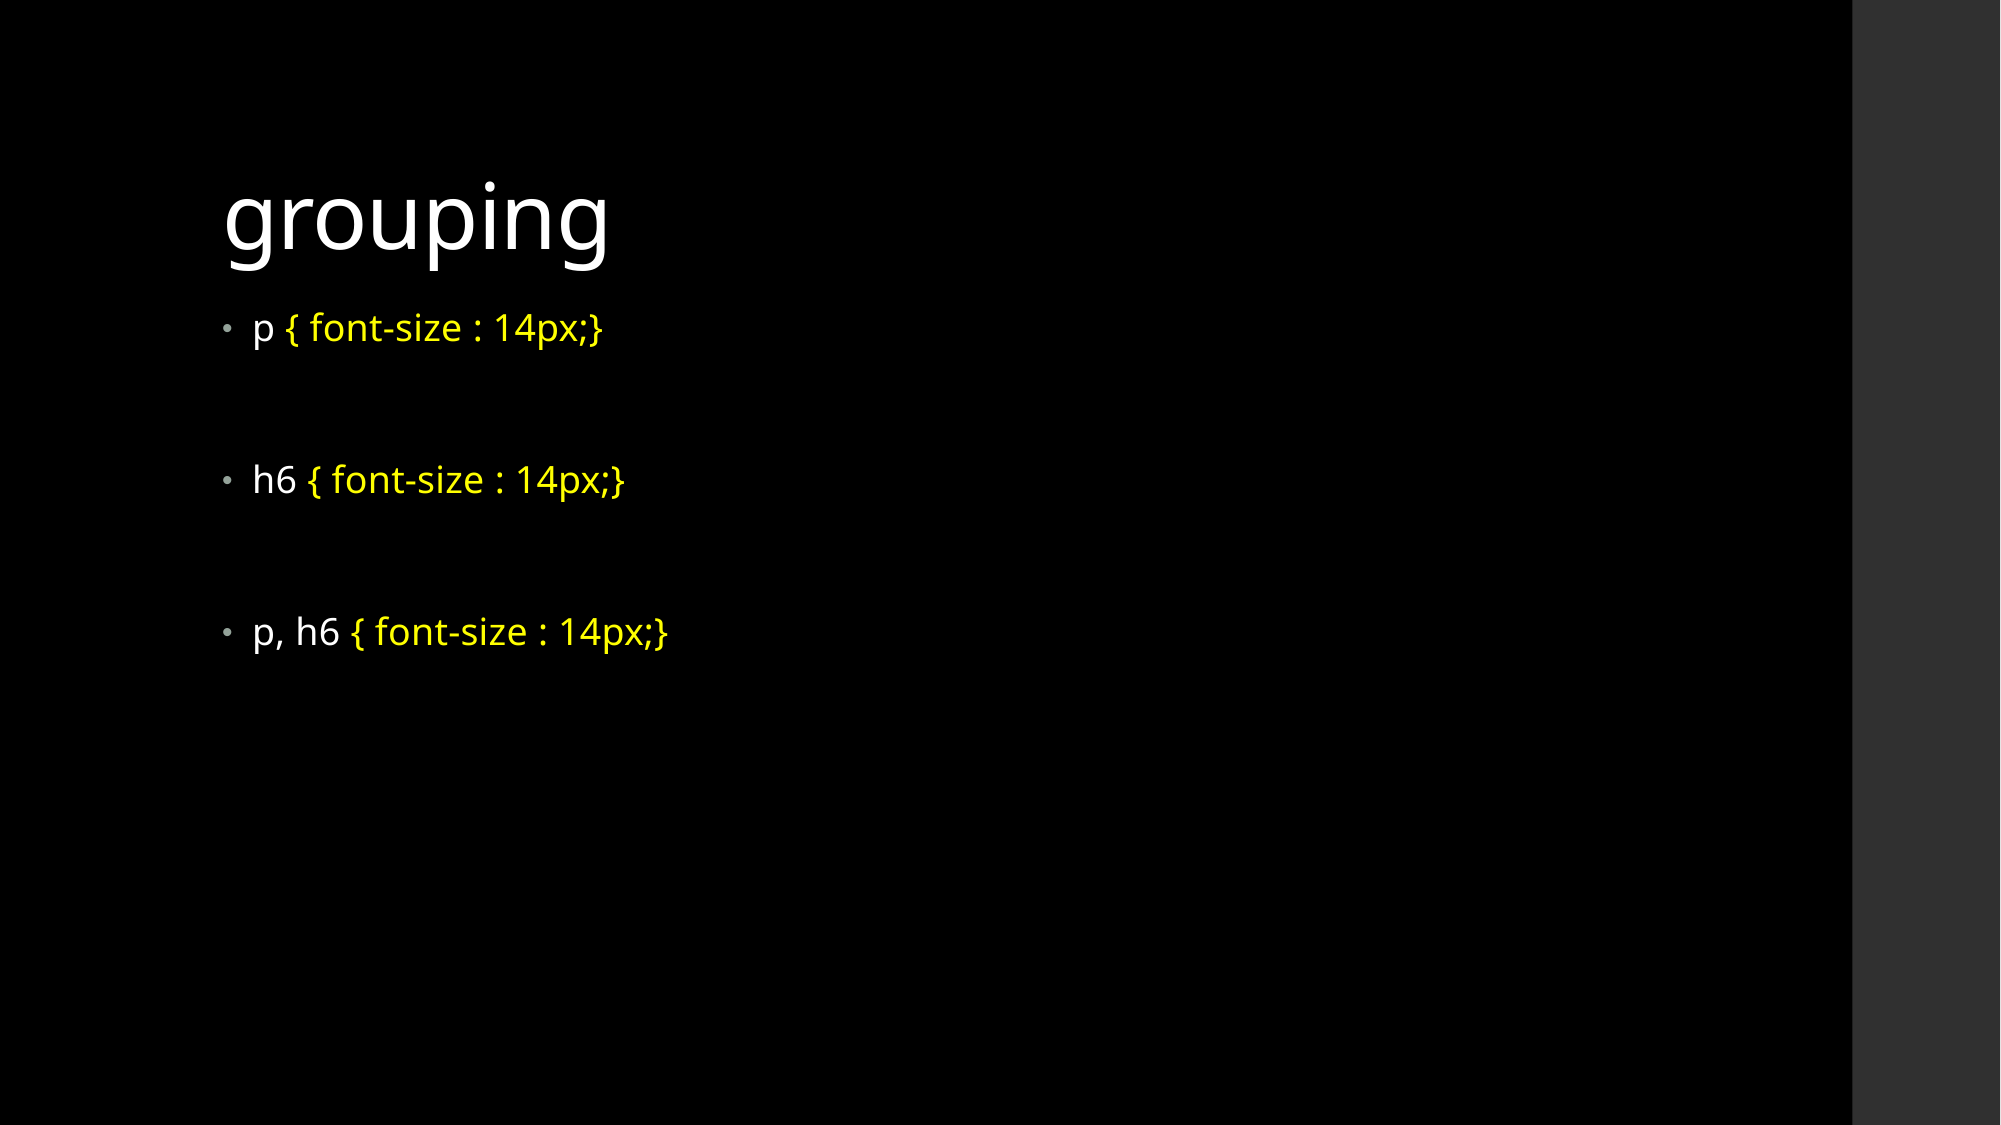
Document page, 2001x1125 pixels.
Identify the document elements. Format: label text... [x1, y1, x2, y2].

list p { font-size : 14px;} h6 { font-size : 14px;} p, h6 { font-size : 14px;} [206, 299, 1617, 1014]
title grouping [206, 60, 1797, 278]
